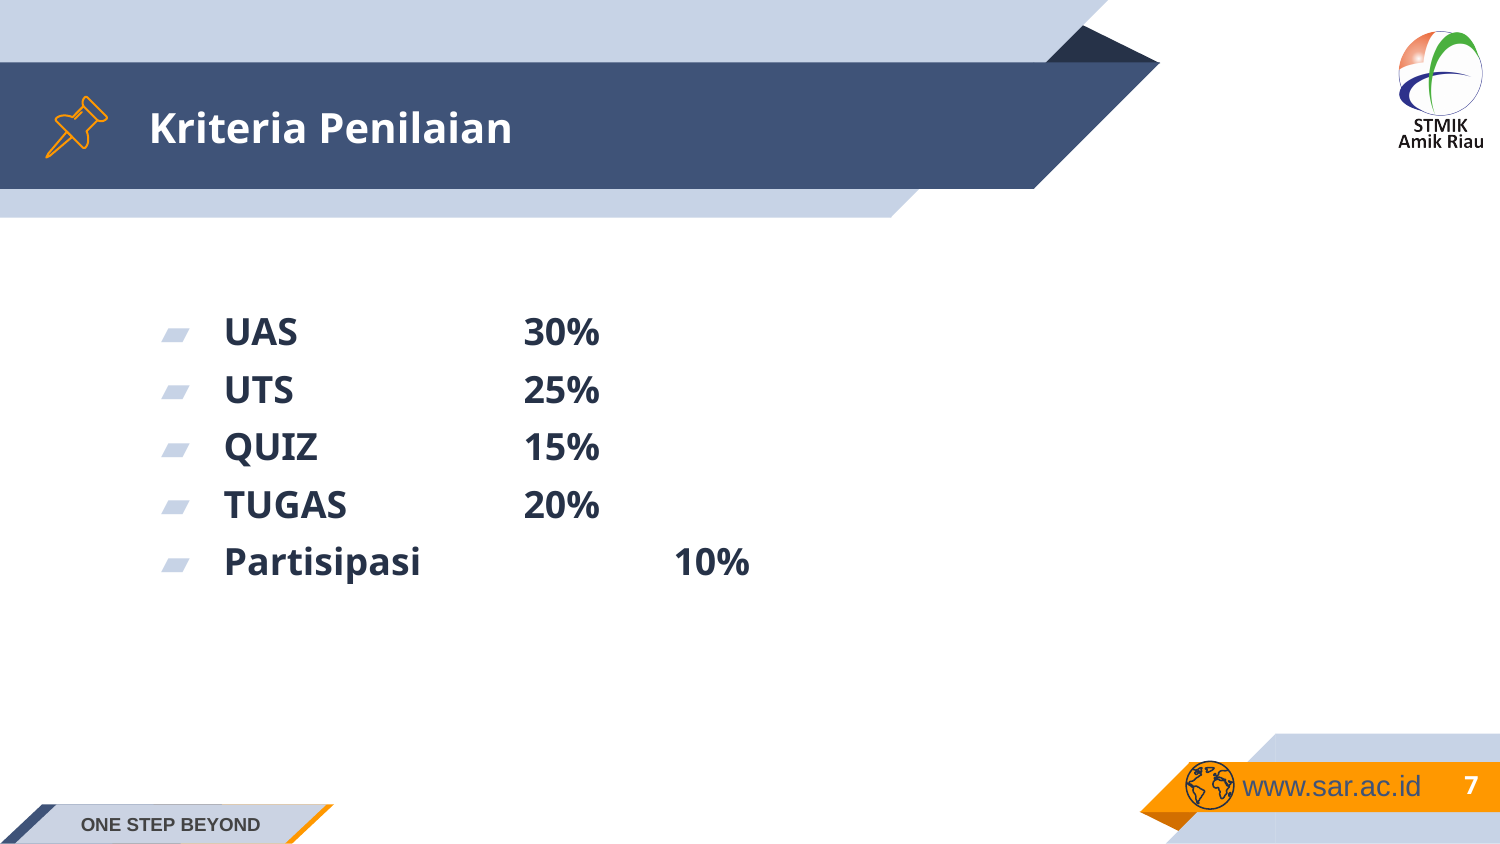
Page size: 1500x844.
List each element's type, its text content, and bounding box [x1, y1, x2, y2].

list UAS 30% UTS 25% QUIZ 15% TUGAS 20% Partisipasi 10% [133, 217, 1140, 734]
picture [1398, 31, 1483, 148]
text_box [45, 96, 108, 158]
slide_number 7 [1249, 760, 1494, 813]
title Kriteria Penilaian [133, 64, 1035, 190]
